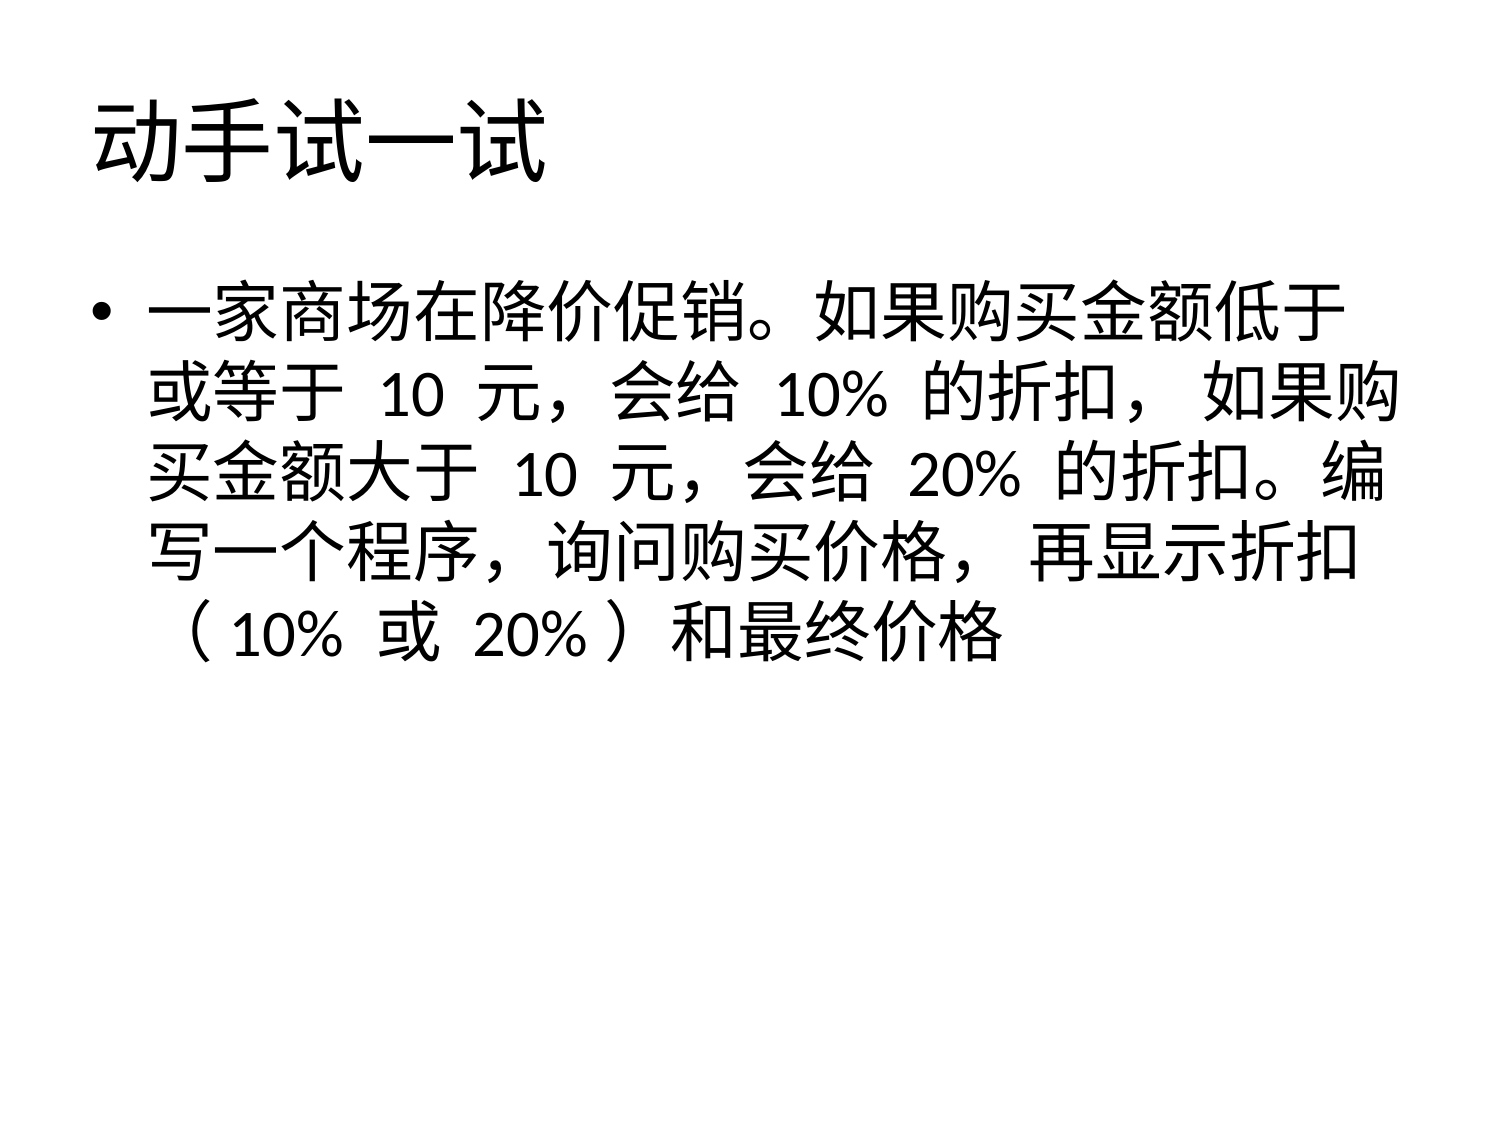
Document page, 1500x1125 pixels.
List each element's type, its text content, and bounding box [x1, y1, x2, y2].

title 动手试一试 [75, 45, 1425, 233]
list 一家商场在降价促销。如果购买金额低于或等于 10 元，会给 10% 的折扣， 如果购买金额大于 10 元，会给 20% 的折扣。编写一个程序，询问购买价格， 再显示折扣（10% 或 20%）和最终价格 [75, 262, 1425, 1005]
